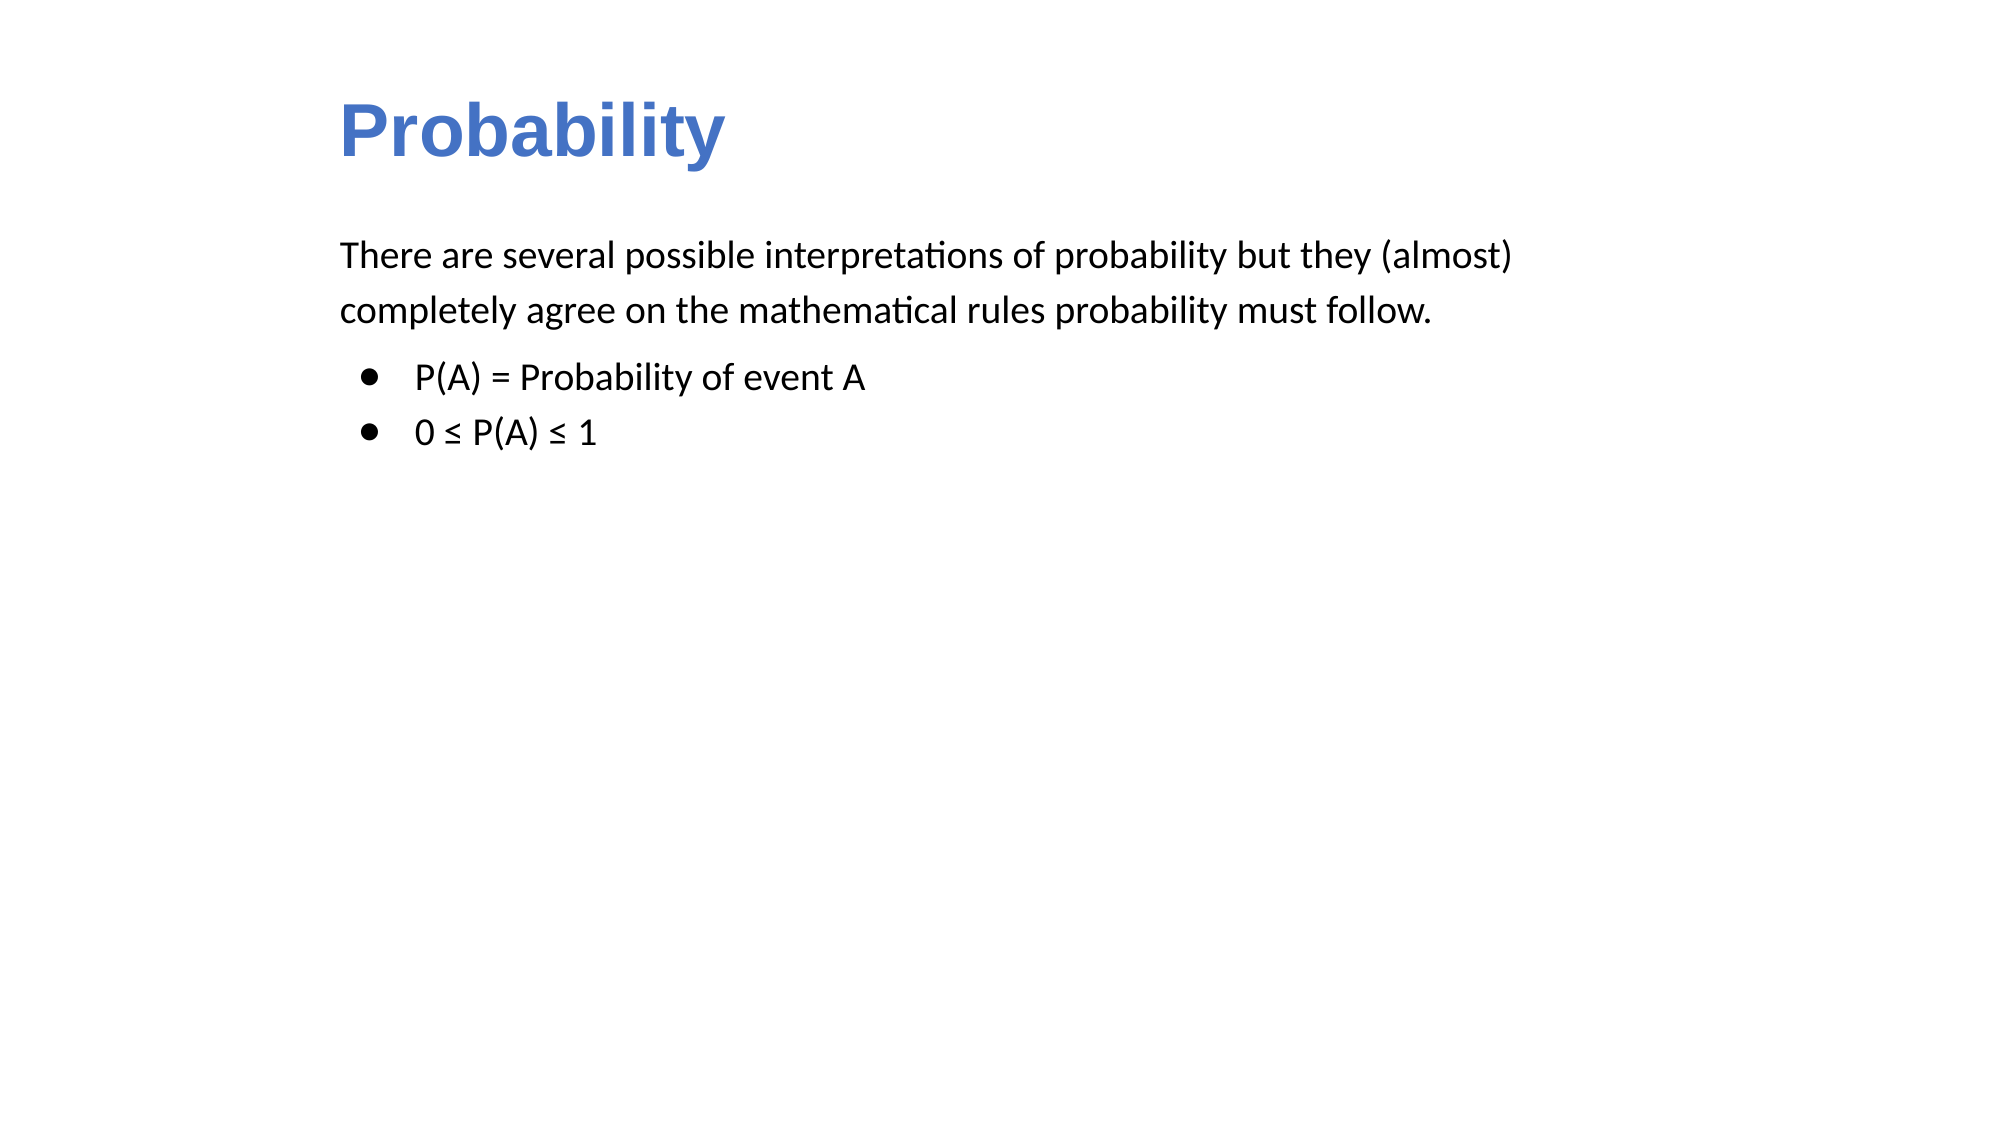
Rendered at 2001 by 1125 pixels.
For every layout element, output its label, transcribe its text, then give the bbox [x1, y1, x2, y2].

title Probability [324, 0, 1675, 188]
list There are several possible interpretations of probability but they (almost) completely agree on the mathematical rules probability must follow. P(A) = Probability of event A 0 ≤ P(A) ≤ 1 [324, 207, 1630, 468]
